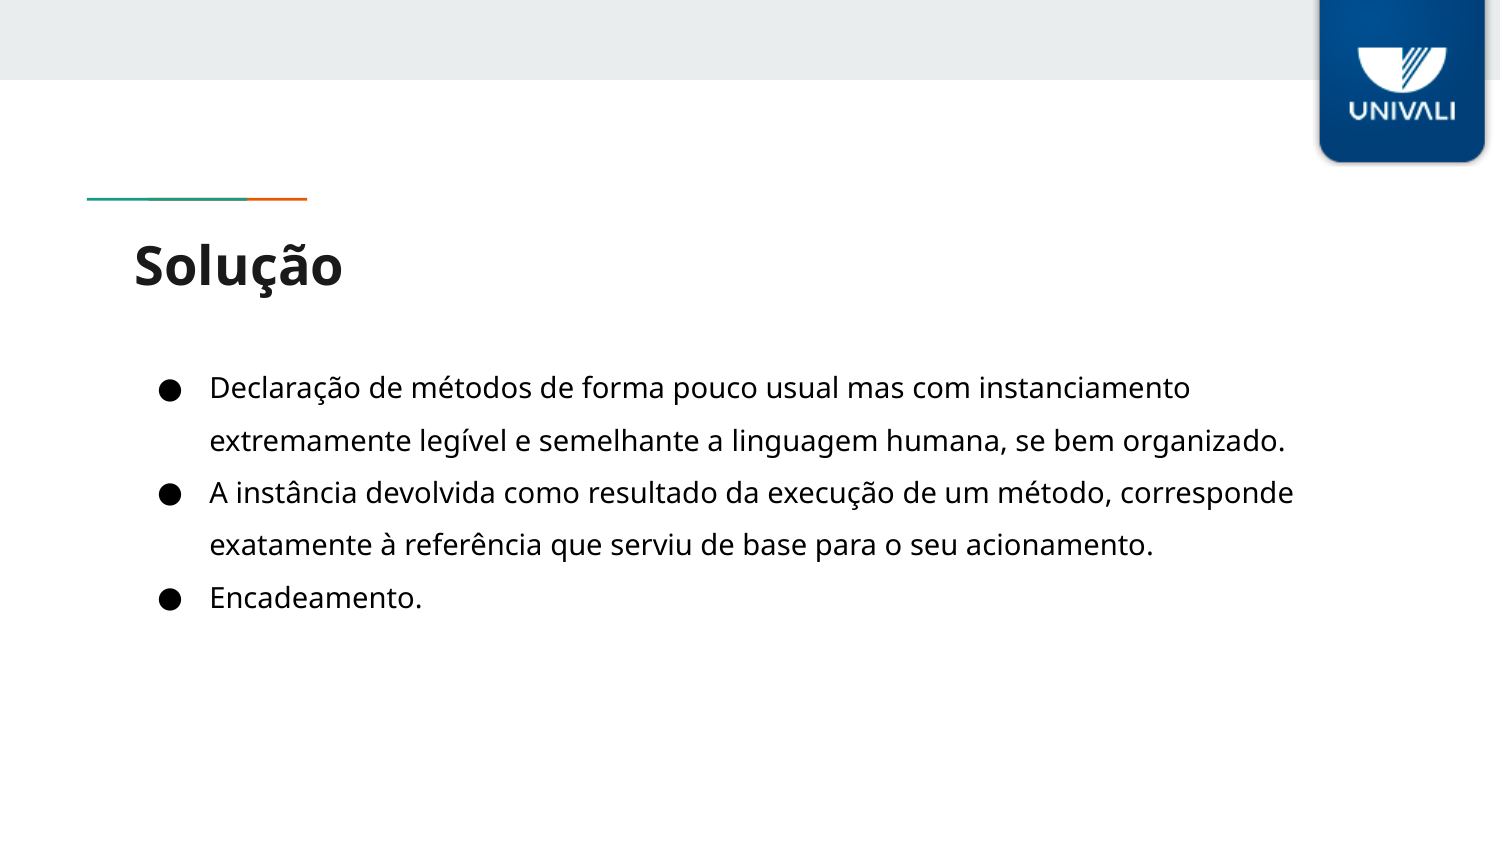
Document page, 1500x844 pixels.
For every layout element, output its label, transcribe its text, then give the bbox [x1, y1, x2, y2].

list Declaração de métodos de forma pouco usual mas com instanciamento extremamente legível e semelhante a linguagem humana, se bem organizado. A instância devolvida como resultado da execução de um método, corresponde exatamente à referência que serviu de base para o seu acionamento. Encadeamento. [119, 336, 1381, 708]
picture [1308, 0, 1500, 176]
title Solução [119, 216, 1381, 305]
